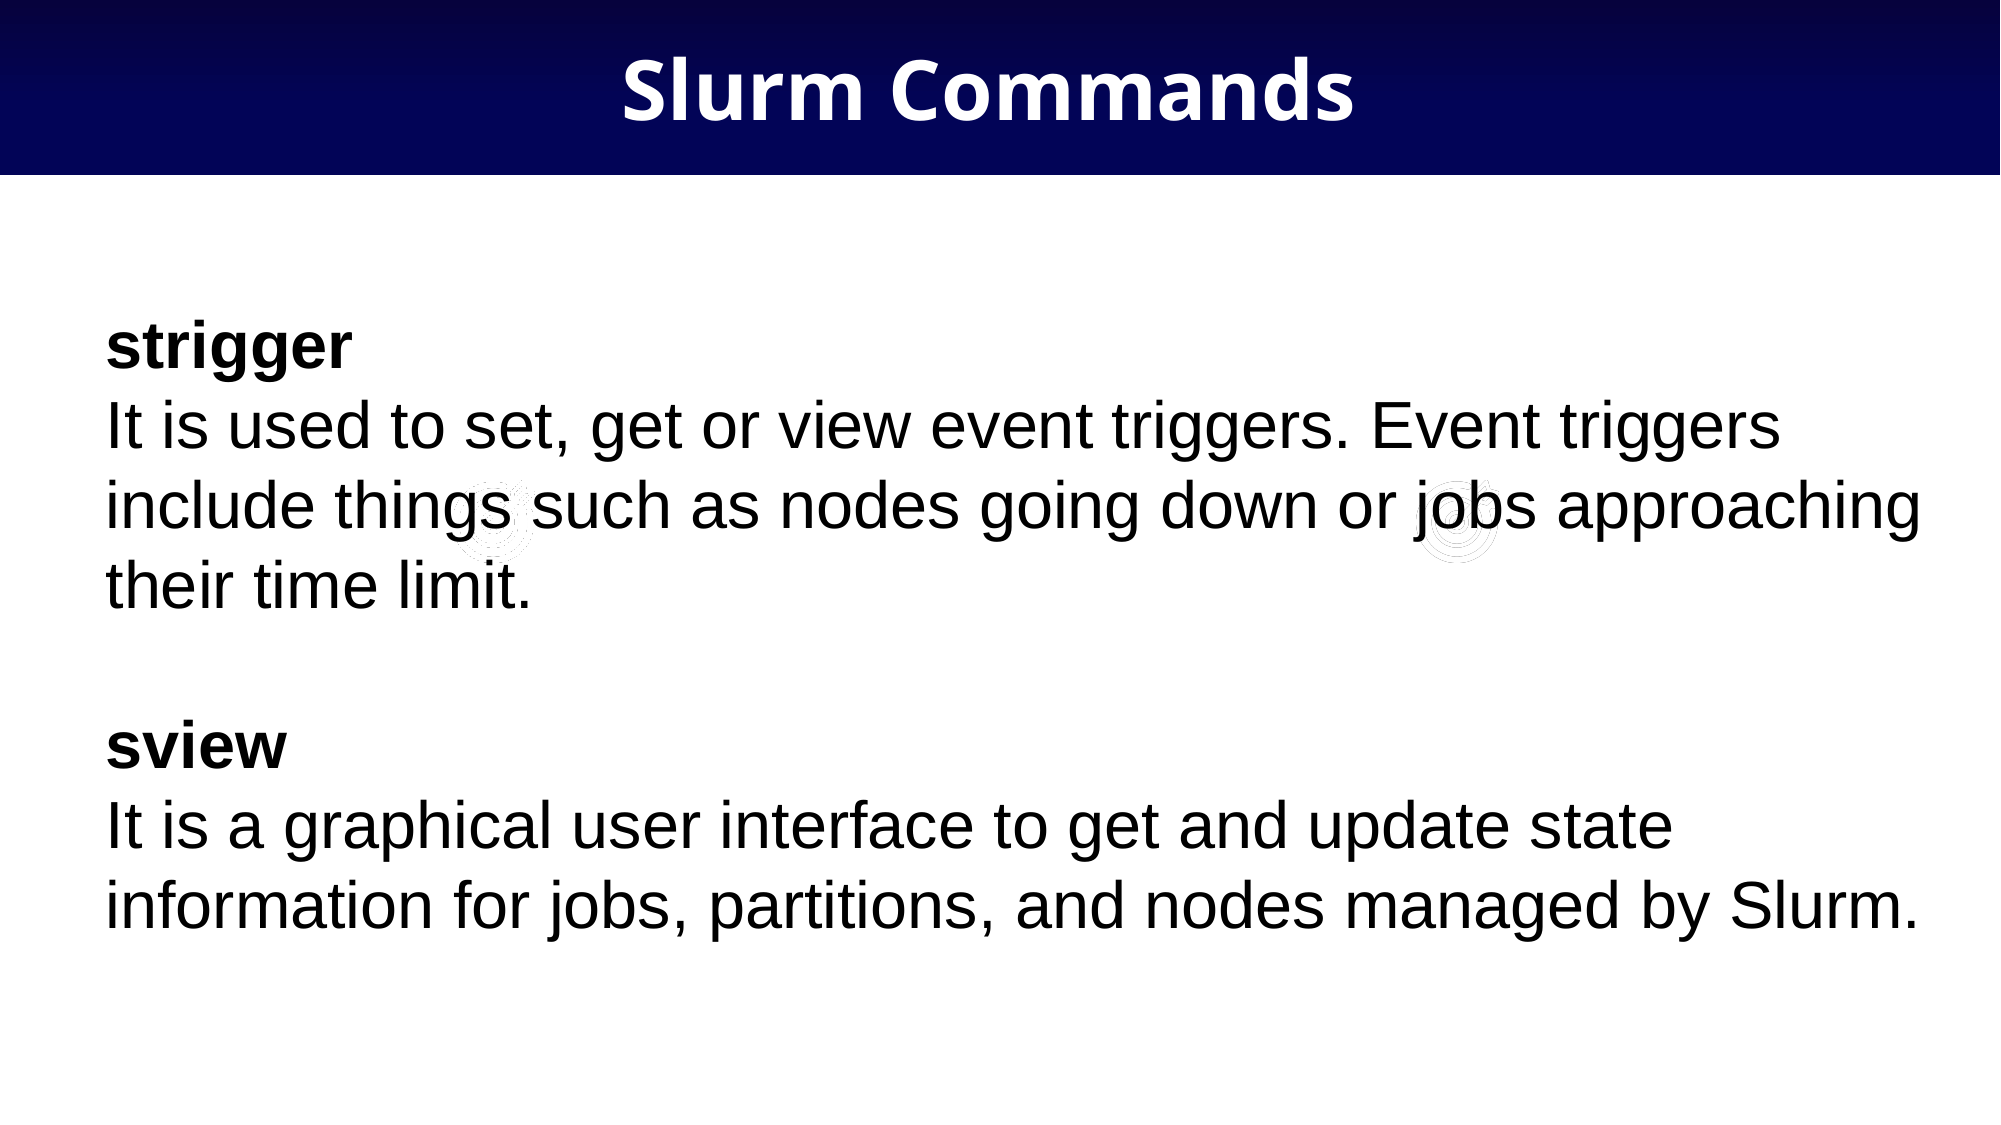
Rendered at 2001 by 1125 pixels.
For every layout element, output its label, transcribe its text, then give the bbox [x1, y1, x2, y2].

text_box strigger It is used to set, get or view event triggers. Event triggers include things such as nodes going down or jobs approaching their time limit. sview It is a graphical user interface to get and update state information for jobs, partitions, and nodes managed by Slurm. [90, 215, 1941, 950]
text_box Slurm Commands [0, 0, 2000, 176]
picture [1416, 480, 1499, 563]
picture [452, 480, 535, 563]
